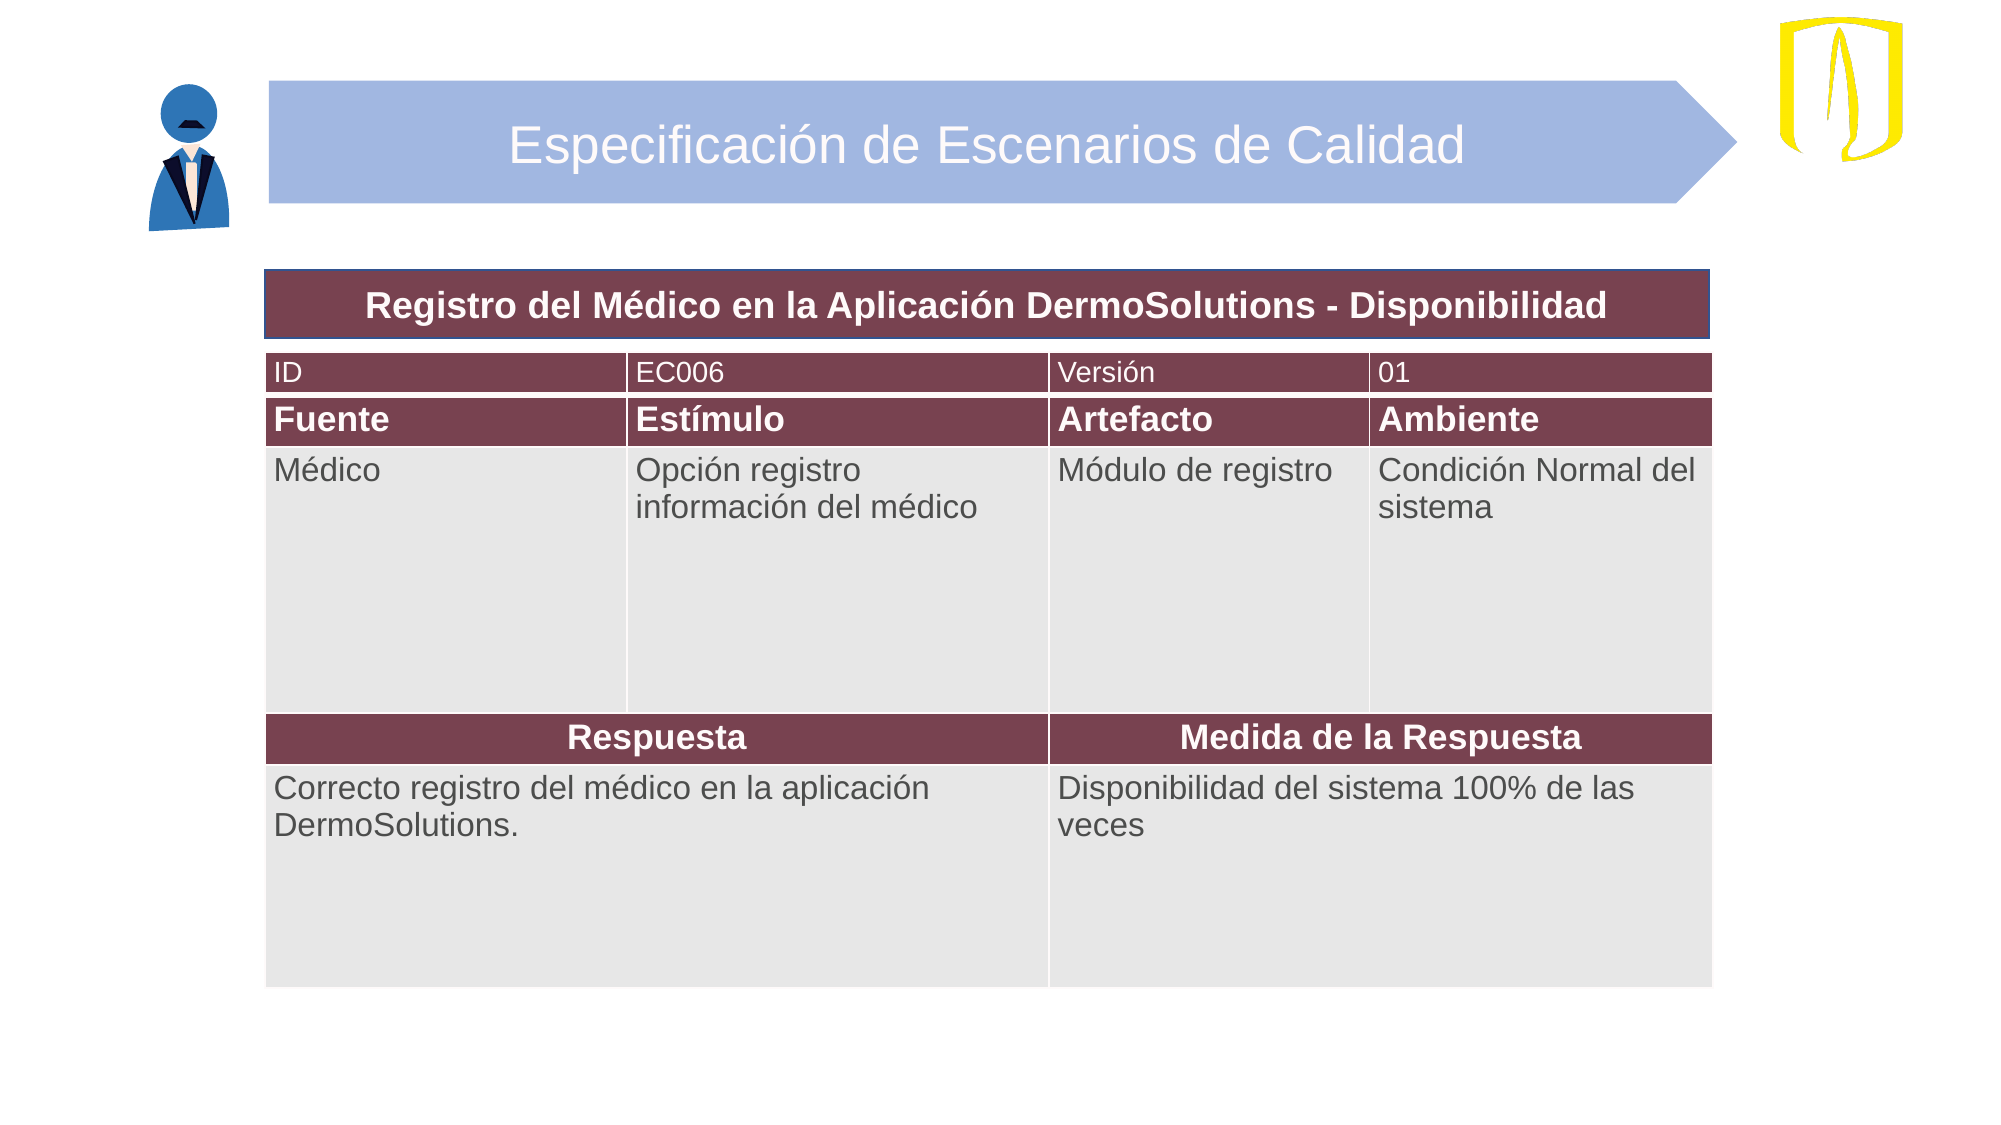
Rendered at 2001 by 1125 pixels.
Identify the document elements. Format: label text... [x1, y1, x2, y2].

text_box Registro del Médico en la Aplicación DermoSolutions - Disponibilidad [264, 269, 1710, 339]
picture [1767, 15, 1915, 164]
table_header ID [266, 353, 626, 392]
text_box Especificación de Escenarios de Calidad [267, 79, 1739, 205]
table_cell Respuesta [266, 714, 1048, 764]
table_cell Artefacto [1050, 398, 1369, 446]
table_cell Disponibilidad del sistema 100% de las veces [1050, 766, 1712, 987]
table_cell Condición Normal del sistema [1370, 448, 1712, 712]
table_cell Ambiente [1370, 398, 1712, 446]
table_cell Estímulo [628, 398, 1048, 446]
table_cell Fuente [266, 398, 626, 446]
table_cell Correcto registro del médico en la aplicación DermoSolutions. [266, 766, 1048, 987]
table_header 01 [1370, 353, 1712, 392]
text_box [145, 84, 233, 307]
table_cell Opción registro información del médico [628, 448, 1048, 712]
table_header EC006 [628, 353, 1048, 392]
table_cell Medida de la Respuesta [1050, 714, 1712, 764]
table_cell Módulo de registro [1050, 448, 1369, 712]
table_header Versión [1050, 353, 1369, 392]
table_cell Médico [266, 448, 626, 712]
